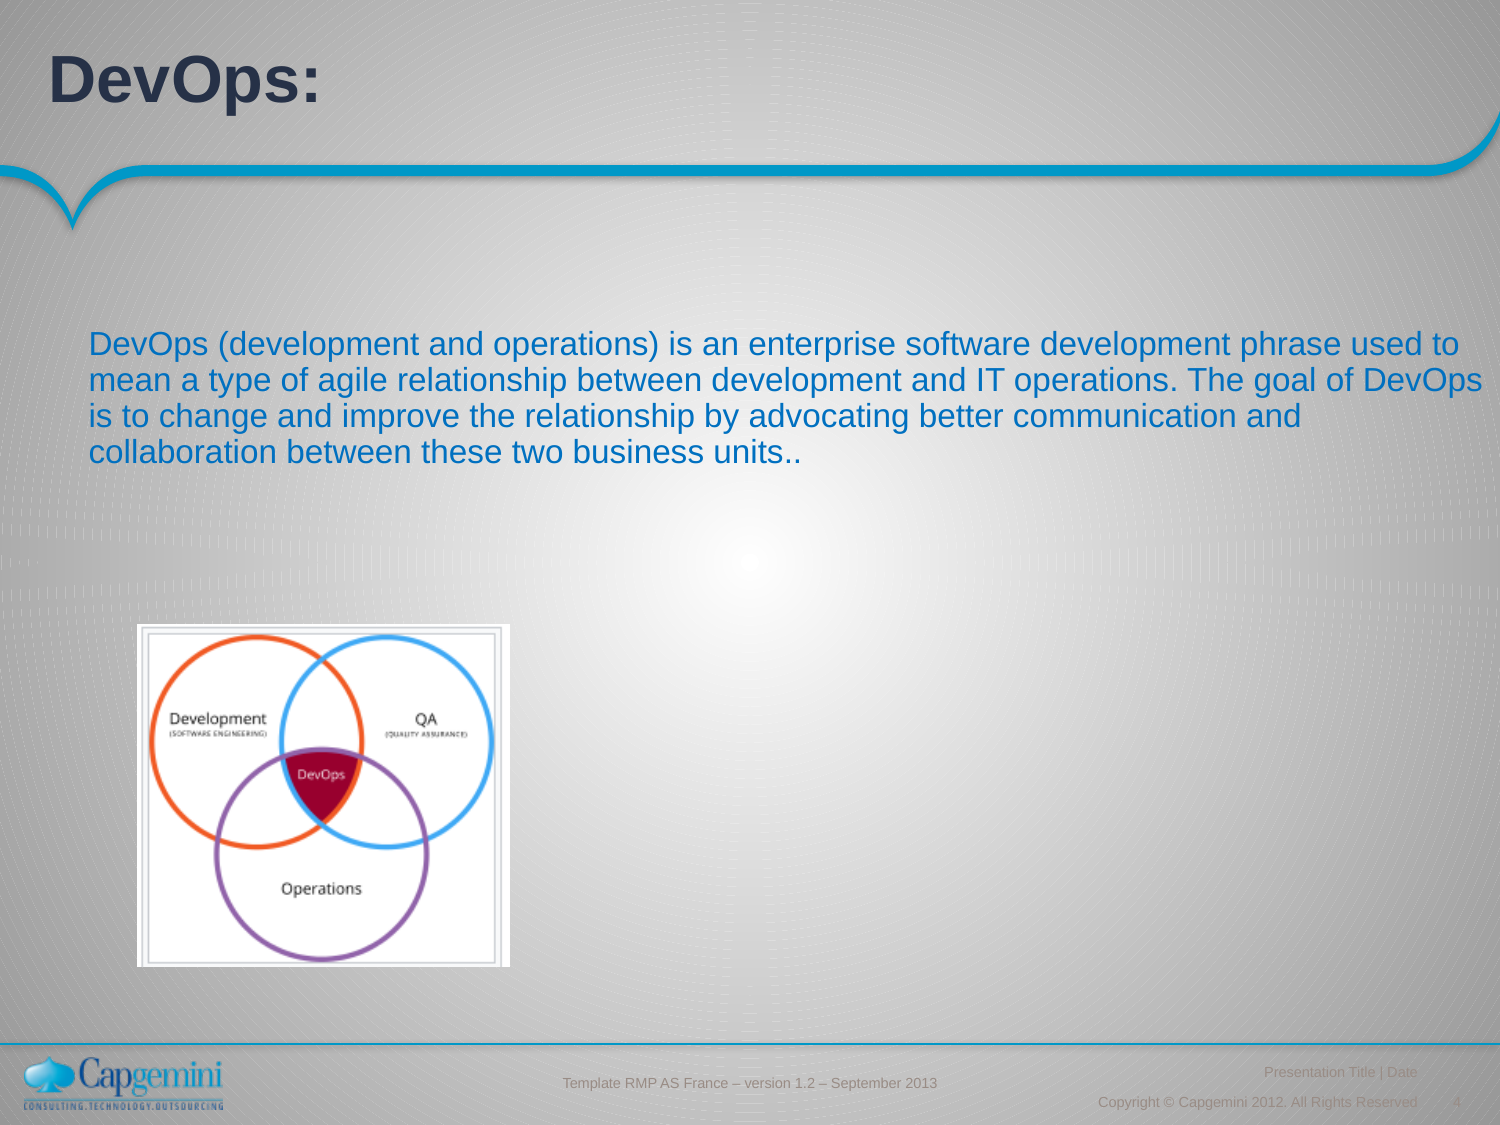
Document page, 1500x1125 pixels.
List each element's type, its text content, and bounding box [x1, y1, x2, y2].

list DevOps (development and operations) is an enterprise software development phrase used to mean a type of agile relationship between development and IT operations. The goal of DevOps is to change and improve the relationship by advocating better communication and collaboration between these two business units.. [70, 262, 1500, 1024]
picture [24, 1056, 223, 1110]
picture [137, 624, 510, 967]
title DevOps: [0, 0, 1500, 165]
